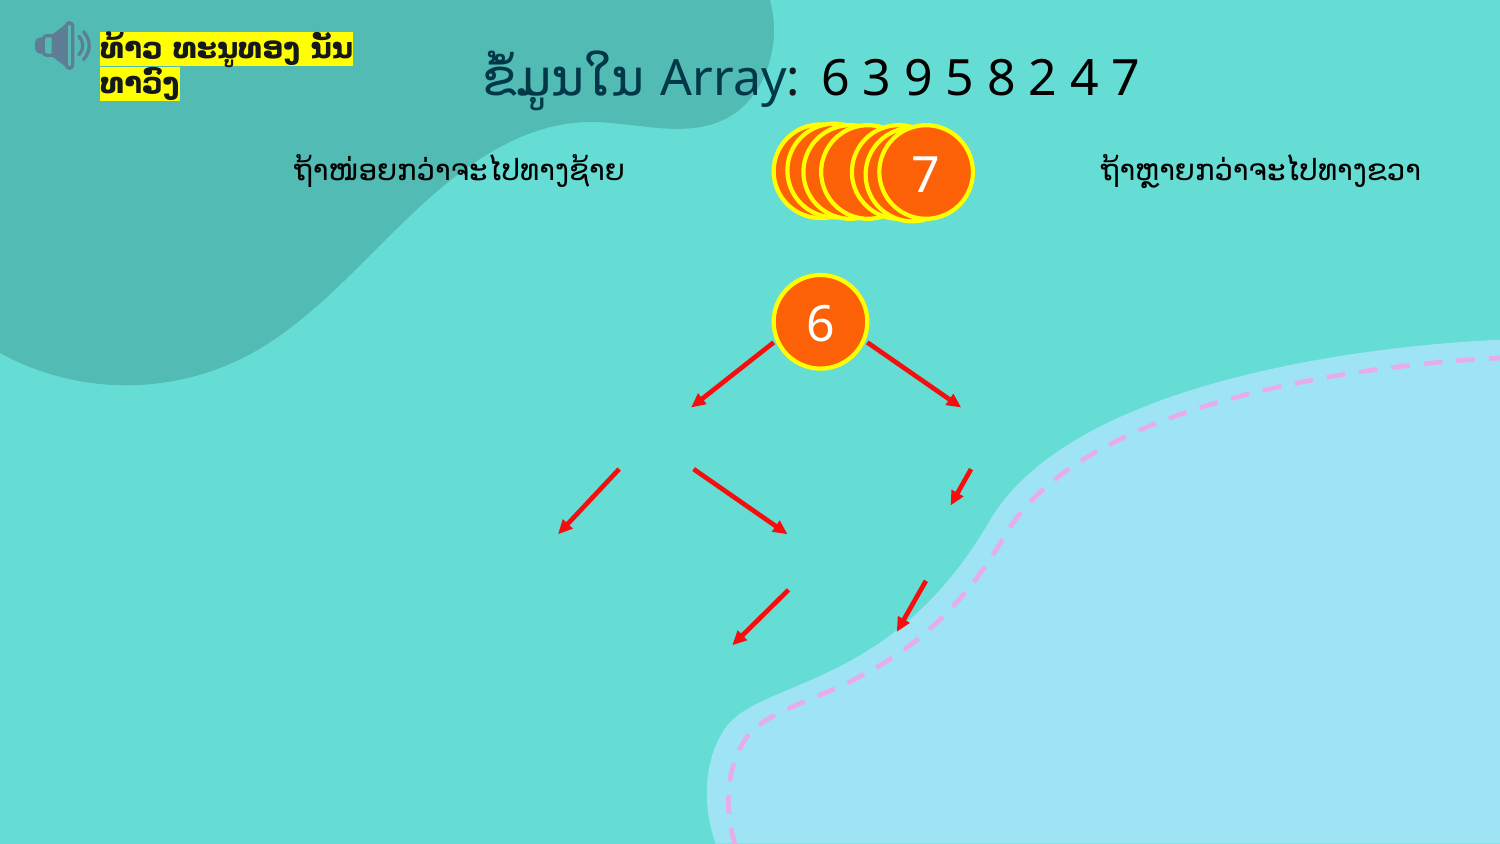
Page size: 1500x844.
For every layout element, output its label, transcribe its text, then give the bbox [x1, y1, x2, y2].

text_box 5 [801, 123, 858, 221]
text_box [693, 468, 788, 535]
text_box 8 [819, 123, 882, 221]
text_box 9 [785, 121, 846, 220]
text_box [950, 468, 972, 506]
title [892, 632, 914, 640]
text_box 4 [863, 125, 928, 224]
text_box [34, 20, 409, 74]
text_box ຂໍ້ມູນໃນ Array: 6 3 9 5 8 2 4 7 [353, 37, 1269, 113]
text_box 6 [771, 272, 870, 371]
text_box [896, 580, 927, 632]
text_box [557, 468, 620, 535]
text_box 2 [849, 123, 912, 221]
text_box 7 [877, 123, 976, 221]
text_box 3 [771, 122, 827, 221]
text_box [691, 342, 774, 408]
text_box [867, 342, 962, 408]
text_box ຖ້າໜ່ອຍກວ່າຈະໄປທາງຊ້າຍ [279, 143, 666, 194]
text_box ຖ້າຫຼາຍກວ່າຈະໄປທາງຂວາ [1086, 143, 1472, 194]
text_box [732, 589, 789, 646]
